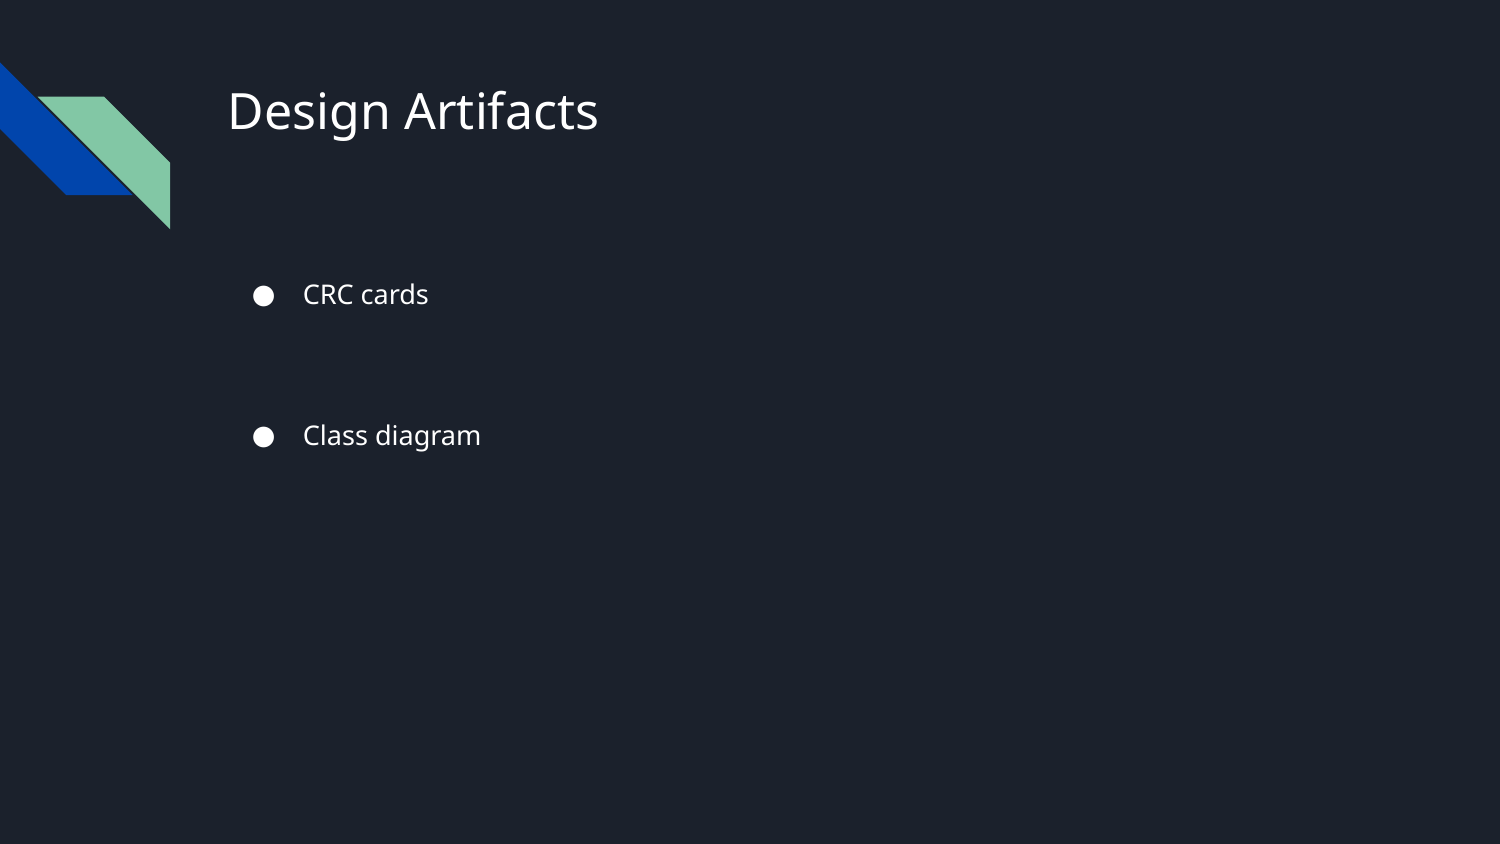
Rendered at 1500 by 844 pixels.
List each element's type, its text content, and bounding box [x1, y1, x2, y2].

title Design Artifacts [212, 64, 1368, 215]
list CRC cards Class diagram [212, 257, 1368, 735]
